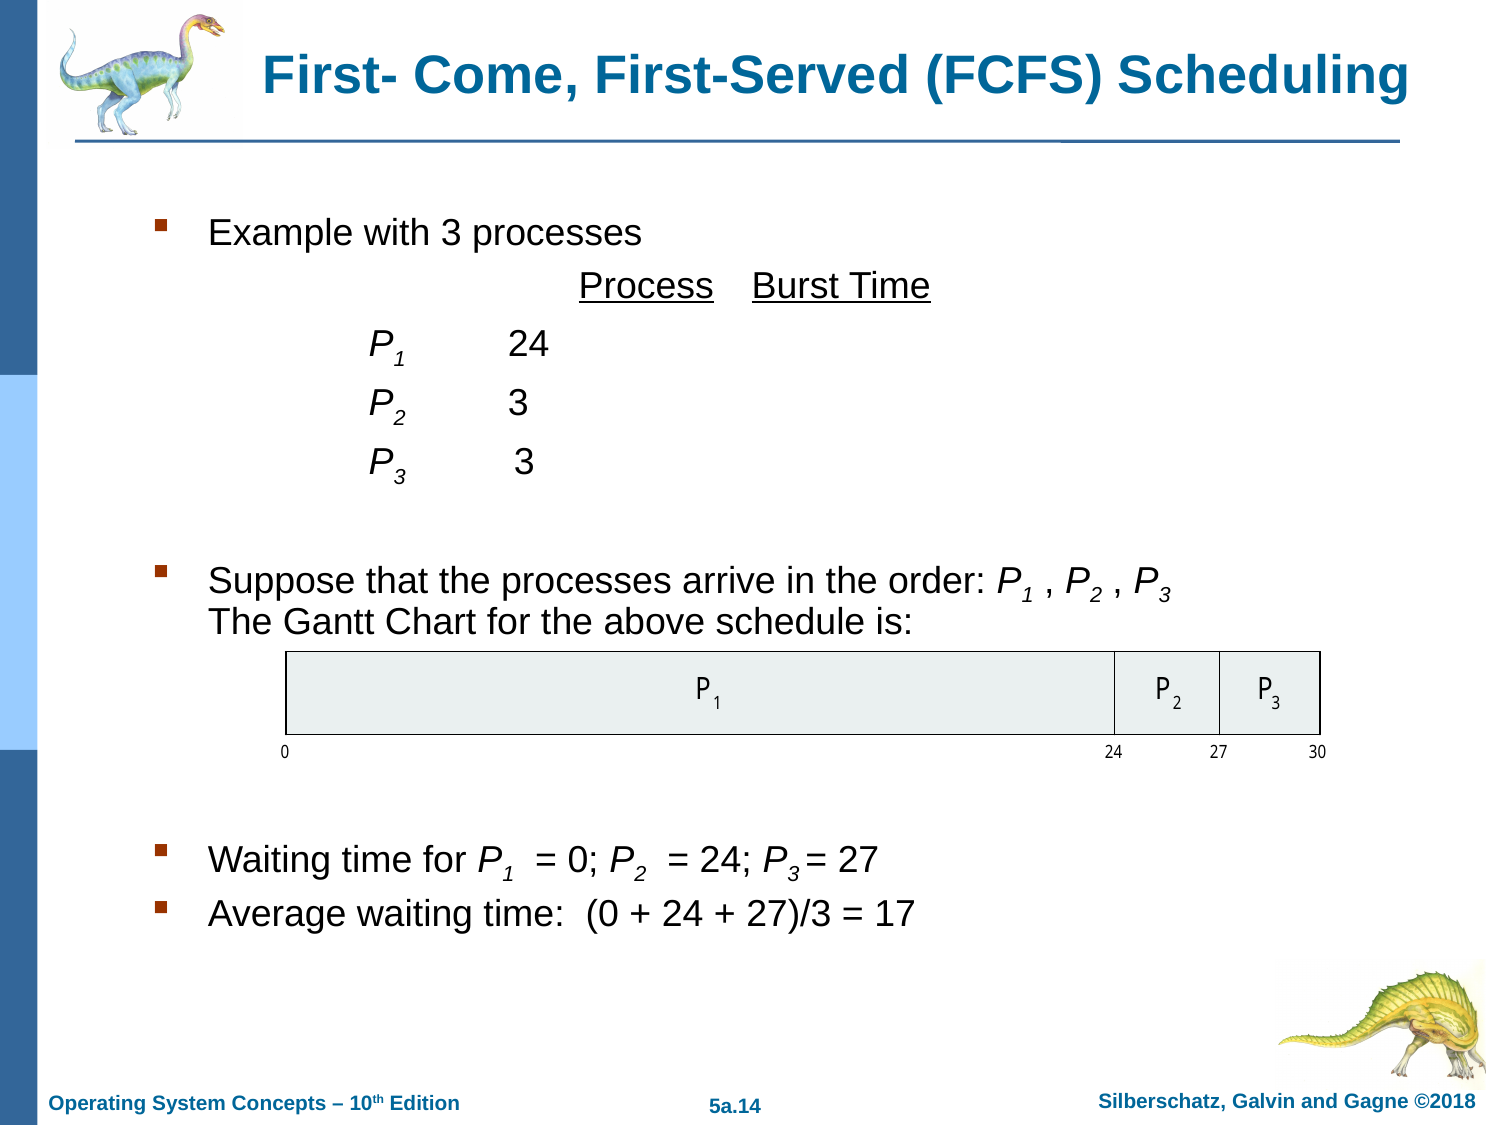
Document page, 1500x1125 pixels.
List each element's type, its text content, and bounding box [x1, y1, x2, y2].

picture [268, 642, 1334, 766]
title First- Come, First-Served (FCFS) Scheduling [181, 37, 1494, 113]
list Example with 3 processes Process Burst Time P1 24 P2 3 P3 3 Suppose that the processes arrive in the order: P1 , P2 , P3 The Gantt Chart for the above schedule is: Waiting time for P1 = 0; P2 = 24; P3 = 27 Average waiting time: (0 + 24 + 27)/3 = 17 [136, 205, 1378, 881]
picture [46, 0, 243, 149]
picture [1275, 959, 1486, 1090]
